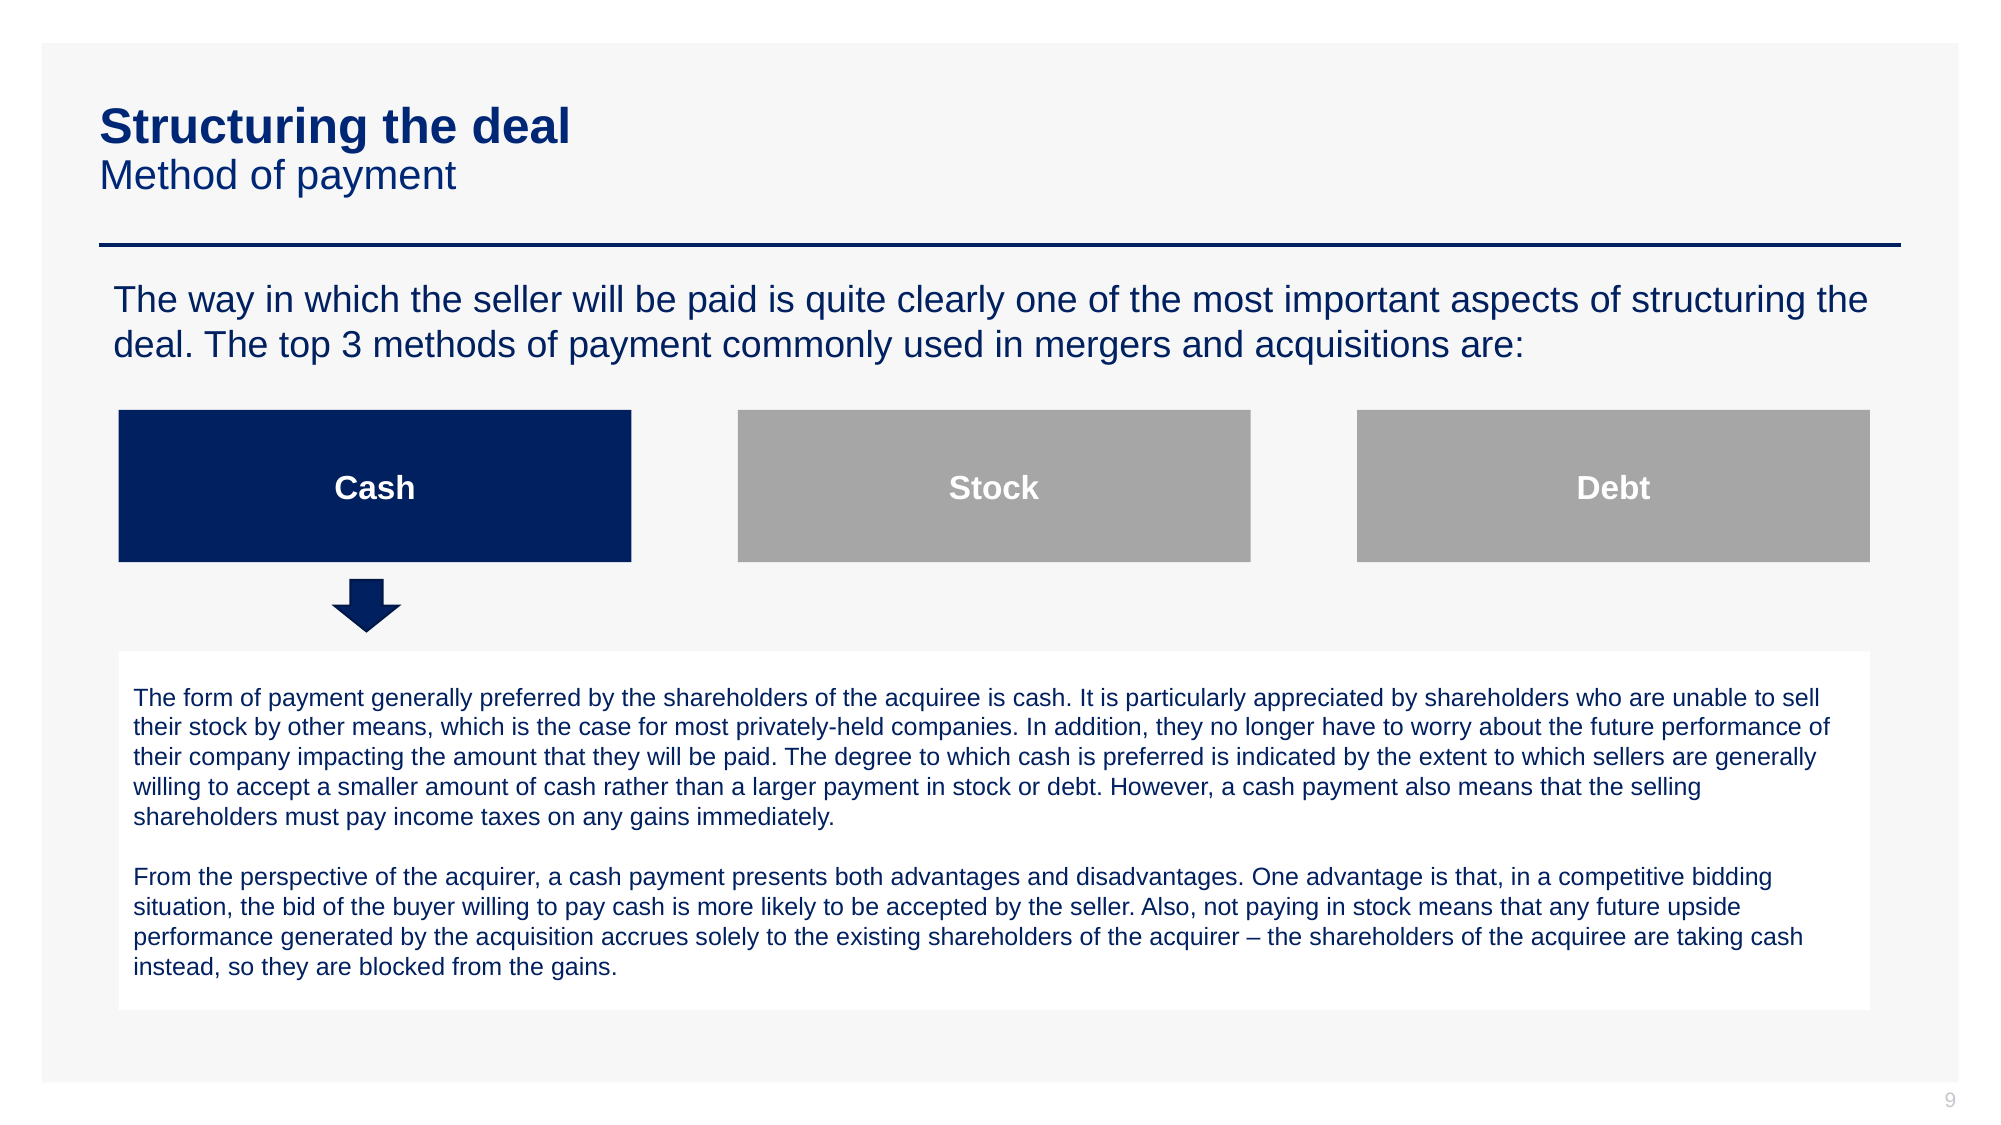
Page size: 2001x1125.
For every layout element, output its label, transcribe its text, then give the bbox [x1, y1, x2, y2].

text_box Debt [1356, 409, 1871, 563]
title Structuring the deal Method of payment [84, 59, 1901, 239]
text_box Stock [737, 409, 1252, 563]
text_box [331, 578, 402, 633]
text_box The form of payment generally preferred by the shareholders of the acquiree is cash. It is particularly appreciated by shareholders who are unable to sell their stock by other means, which is the case for most privately-held companies. In addition, they no longer have to worry about the future performance of their company impacting the amount that they will be paid. The degree to which cash is preferred is indicated by the extent to which sellers are generally willing to accept a smaller amount of cash rather than a larger payment in stock or debt. However, a cash payment also means that the selling shareholders must pay income taxes on any gains immediately. From the perspective of the acquirer, a cash payment presents both advantages and disadvantages. One advantage is that, in a competitive bidding situation, the bid of the buyer willing to pay cash is more likely to be accepted by the seller. Also, not paying in stock means that any future upside performance generated by the acquisition accrues solely to the existing shareholders of the acquirer – the shareholders of the acquiree are taking cash instead, so they are blocked from the gains. [117, 650, 1871, 1011]
text_box The way in which the seller will be paid is quite clearly one of the most important aspects of structuring the deal. The top 3 methods of payment commonly used in mergers and acquisitions are: [98, 267, 1901, 372]
text_box Cash [117, 409, 632, 563]
slide_number 9 [1506, 1088, 1957, 1119]
